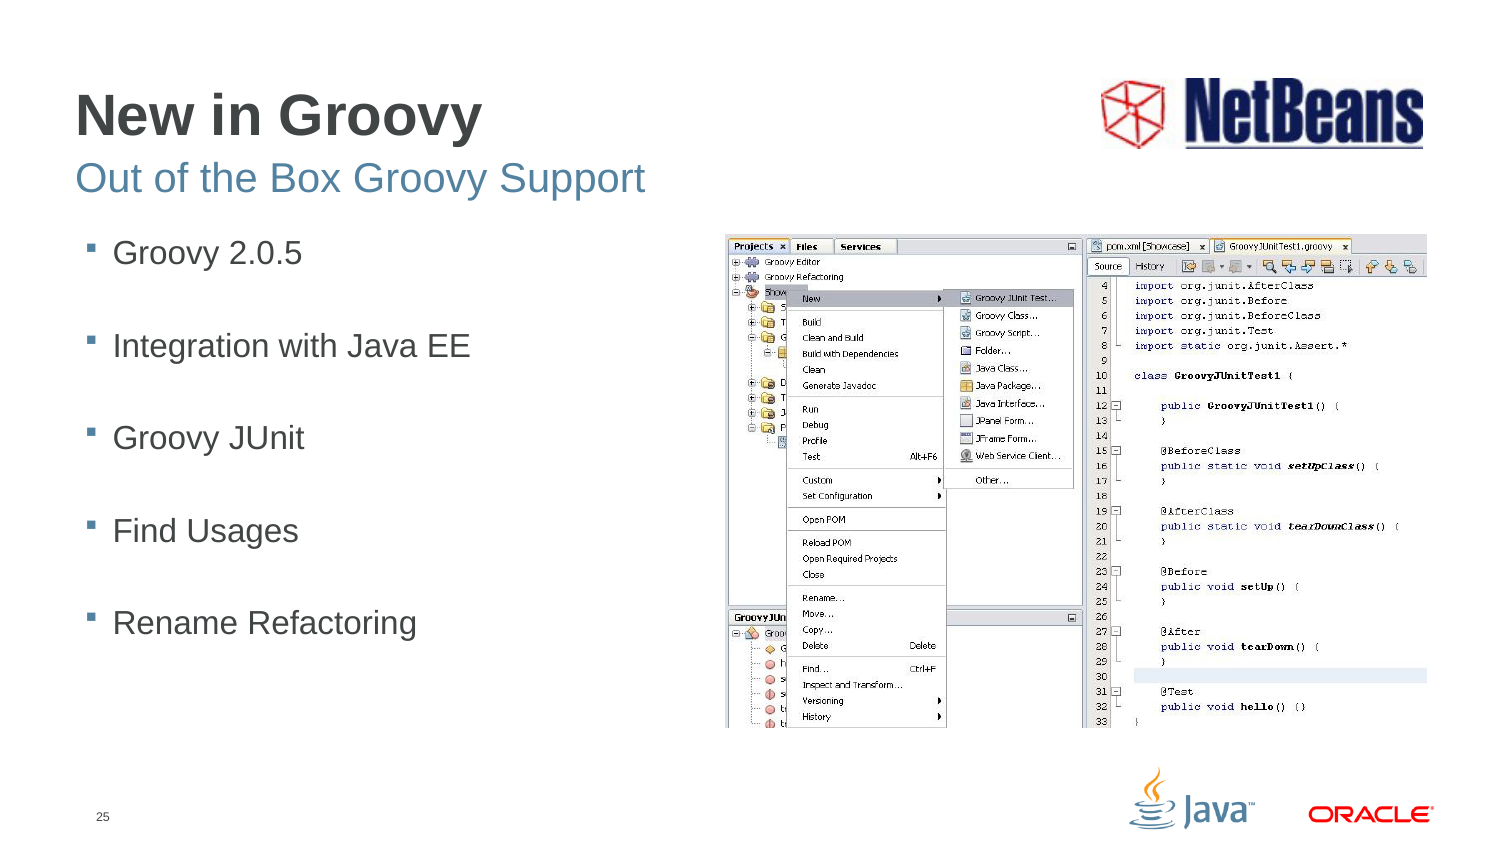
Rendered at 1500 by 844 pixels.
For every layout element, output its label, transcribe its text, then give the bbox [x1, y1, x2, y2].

picture [1293, 790, 1445, 838]
list Groovy 2.0.5 Integration with Java EE Groovy JUnit Find Usages Rename Refactoring [75, 231, 1425, 734]
title New in Groovy [75, 78, 1425, 149]
picture [724, 234, 1427, 728]
picture [1109, 762, 1266, 834]
list Out of the Box Groovy Support [75, 150, 1425, 201]
